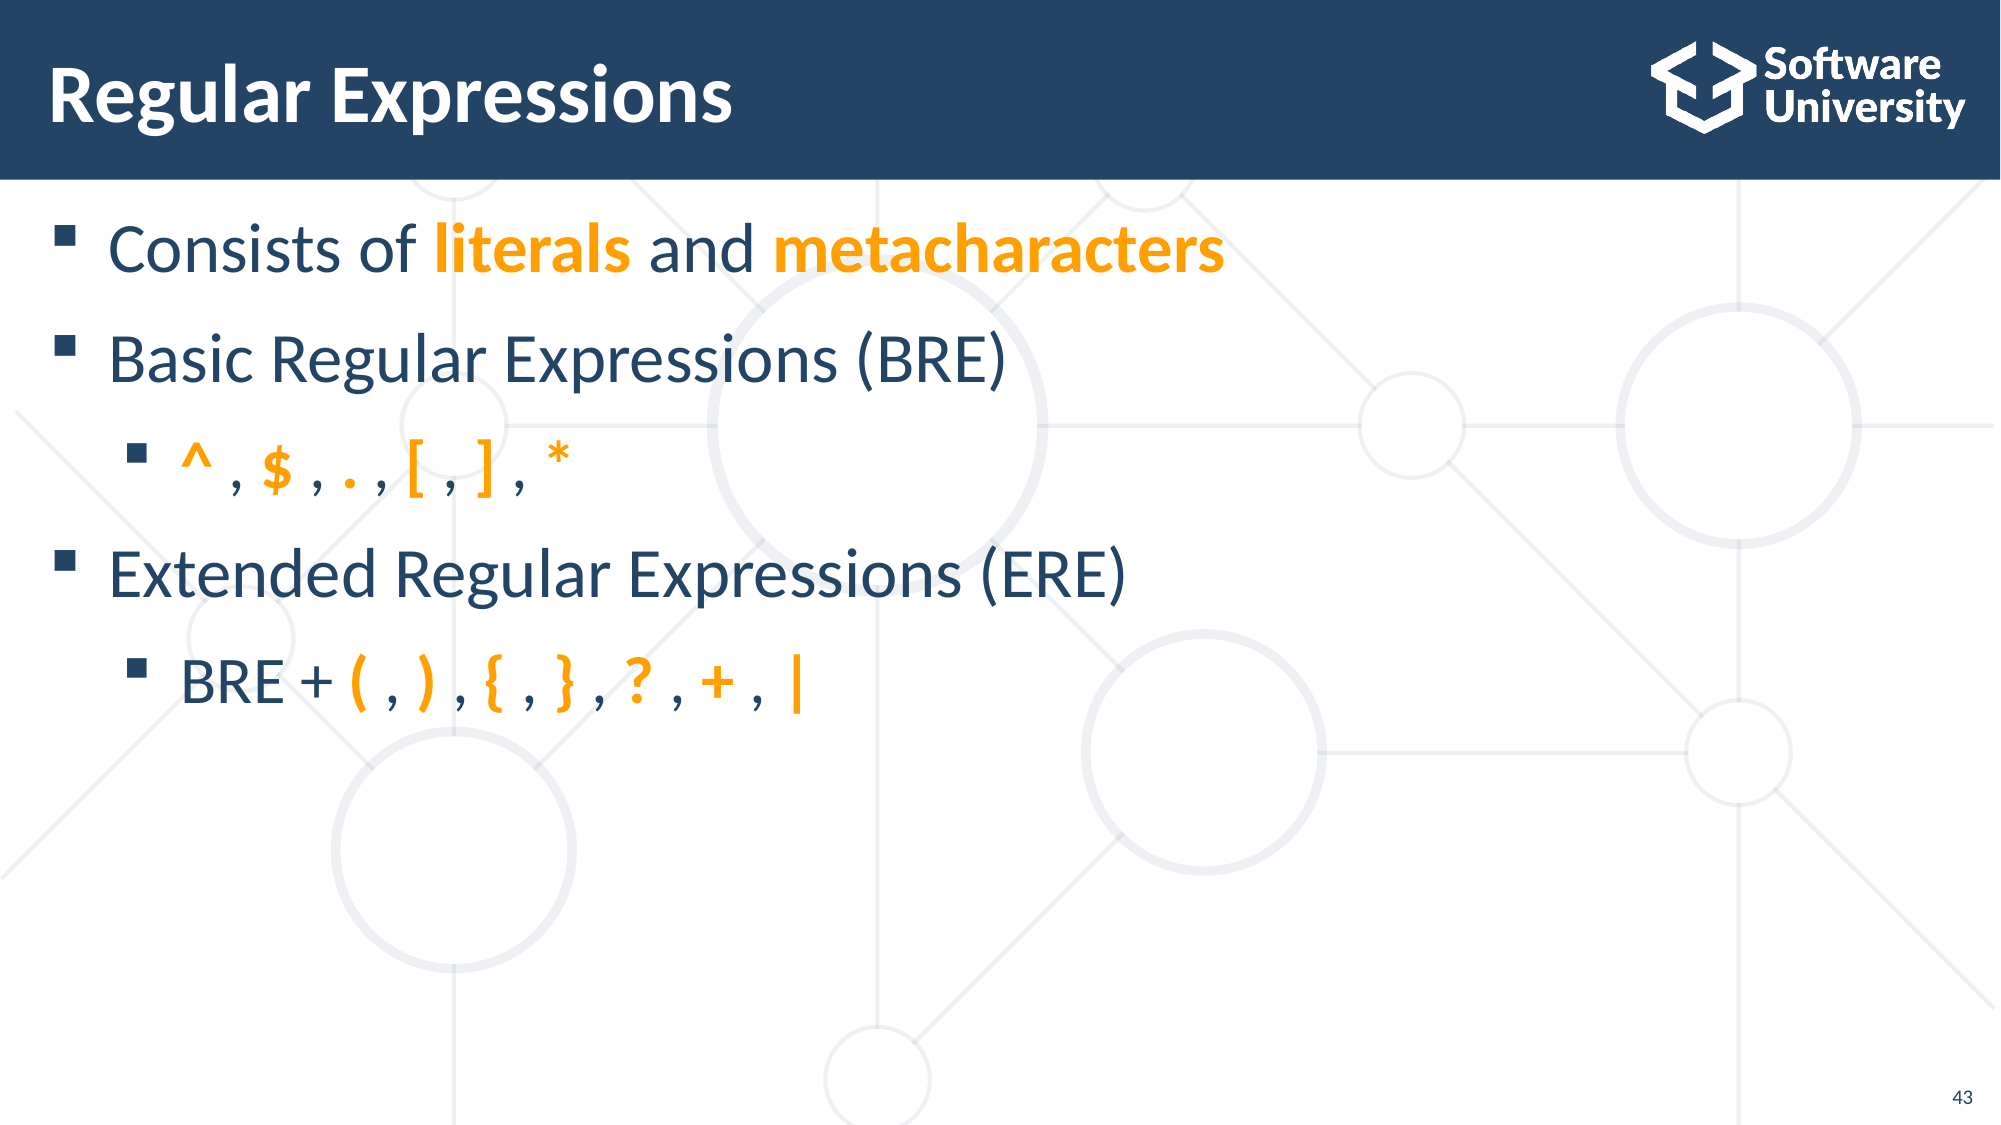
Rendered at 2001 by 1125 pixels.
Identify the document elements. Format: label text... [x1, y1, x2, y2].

slide_number 43 [1927, 1067, 1989, 1117]
list Consists of literals and metacharacters Basic Regular Expressions (BRE) ^ , $ , . , [ , ] , * Extended Regular Expressions (ERE) BRE + ( , ) , { , } , ? , + , | [31, 196, 1970, 1104]
title Regular Expressions [31, 16, 1625, 162]
picture [1651, 41, 1966, 134]
